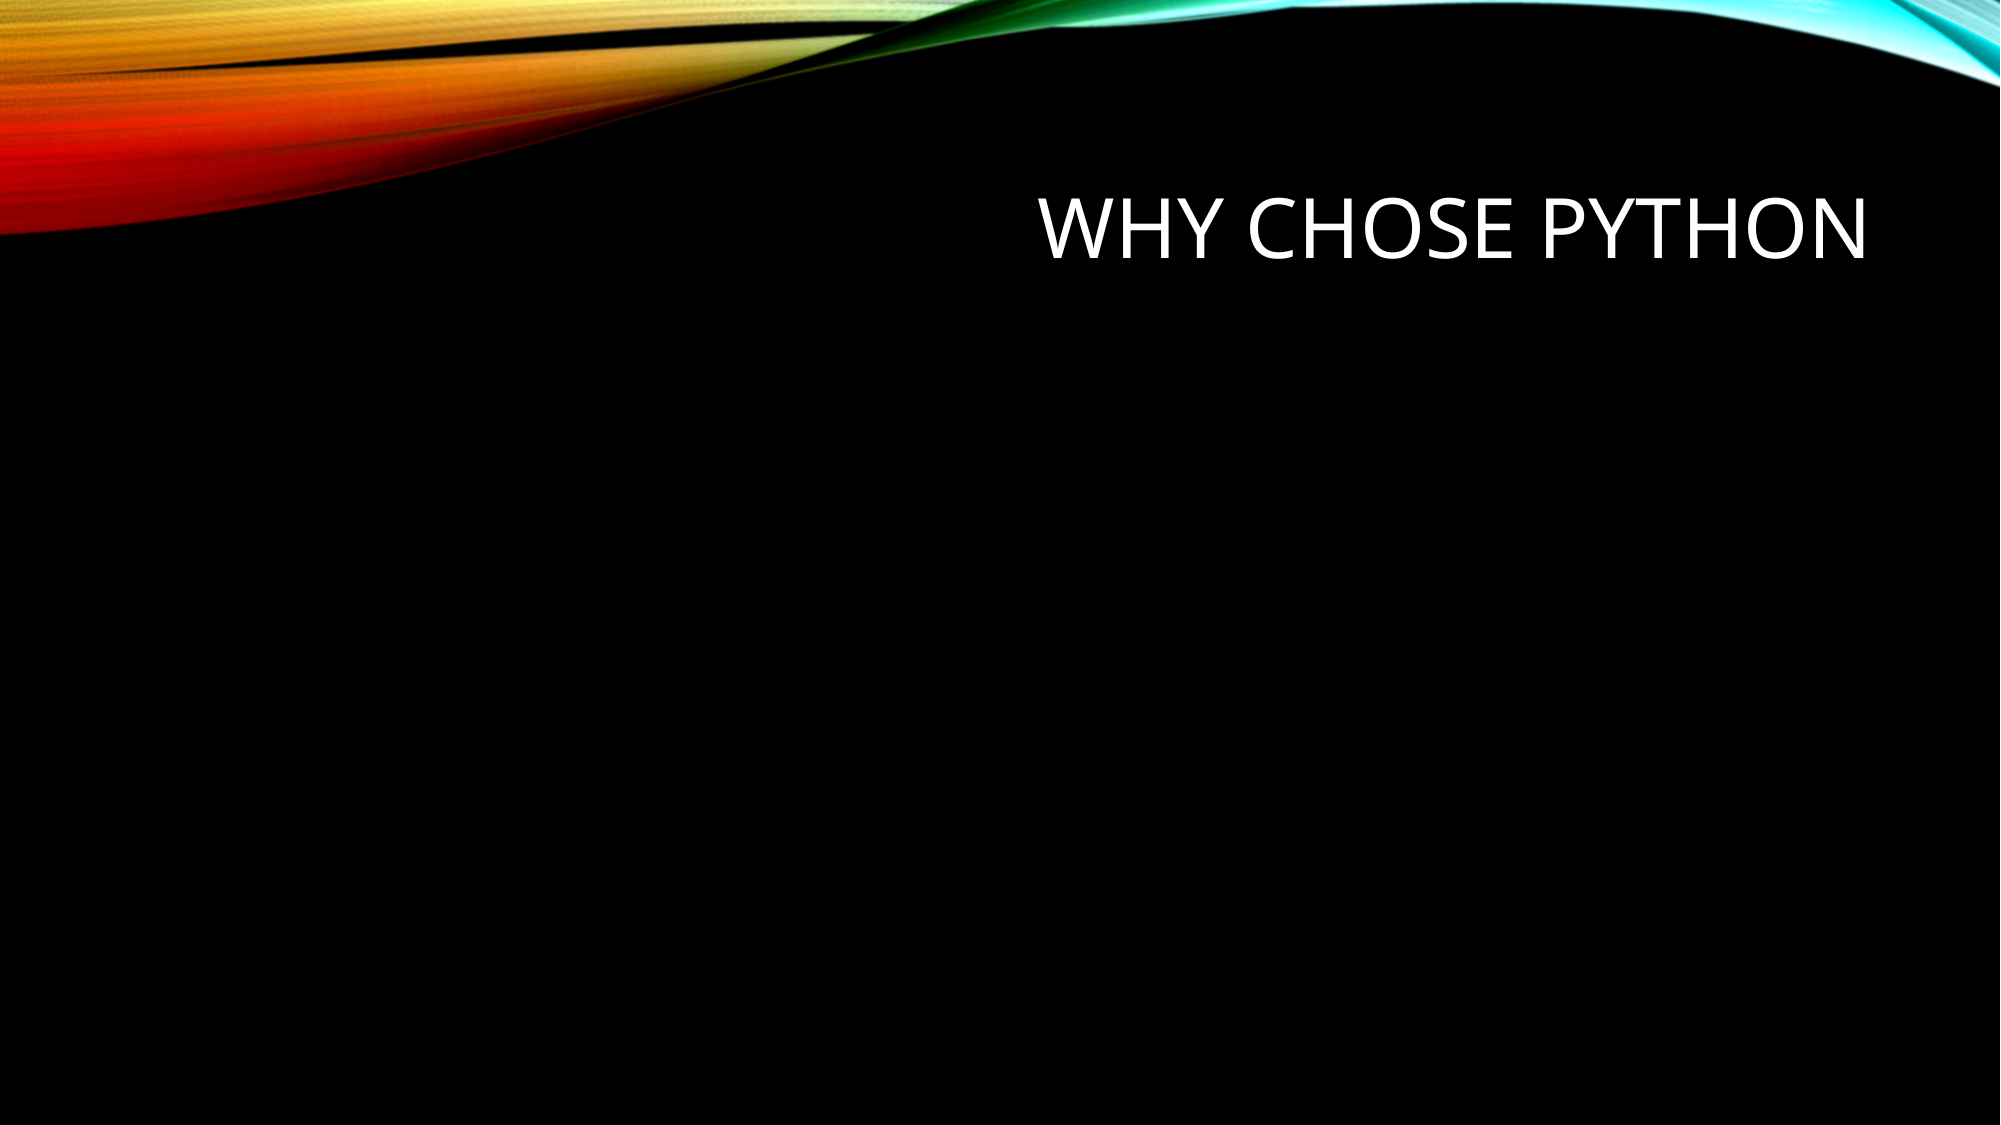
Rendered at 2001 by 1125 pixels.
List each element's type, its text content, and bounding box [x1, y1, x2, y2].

title Why chose python [474, 125, 1888, 338]
picture [0, 0, 2000, 237]
